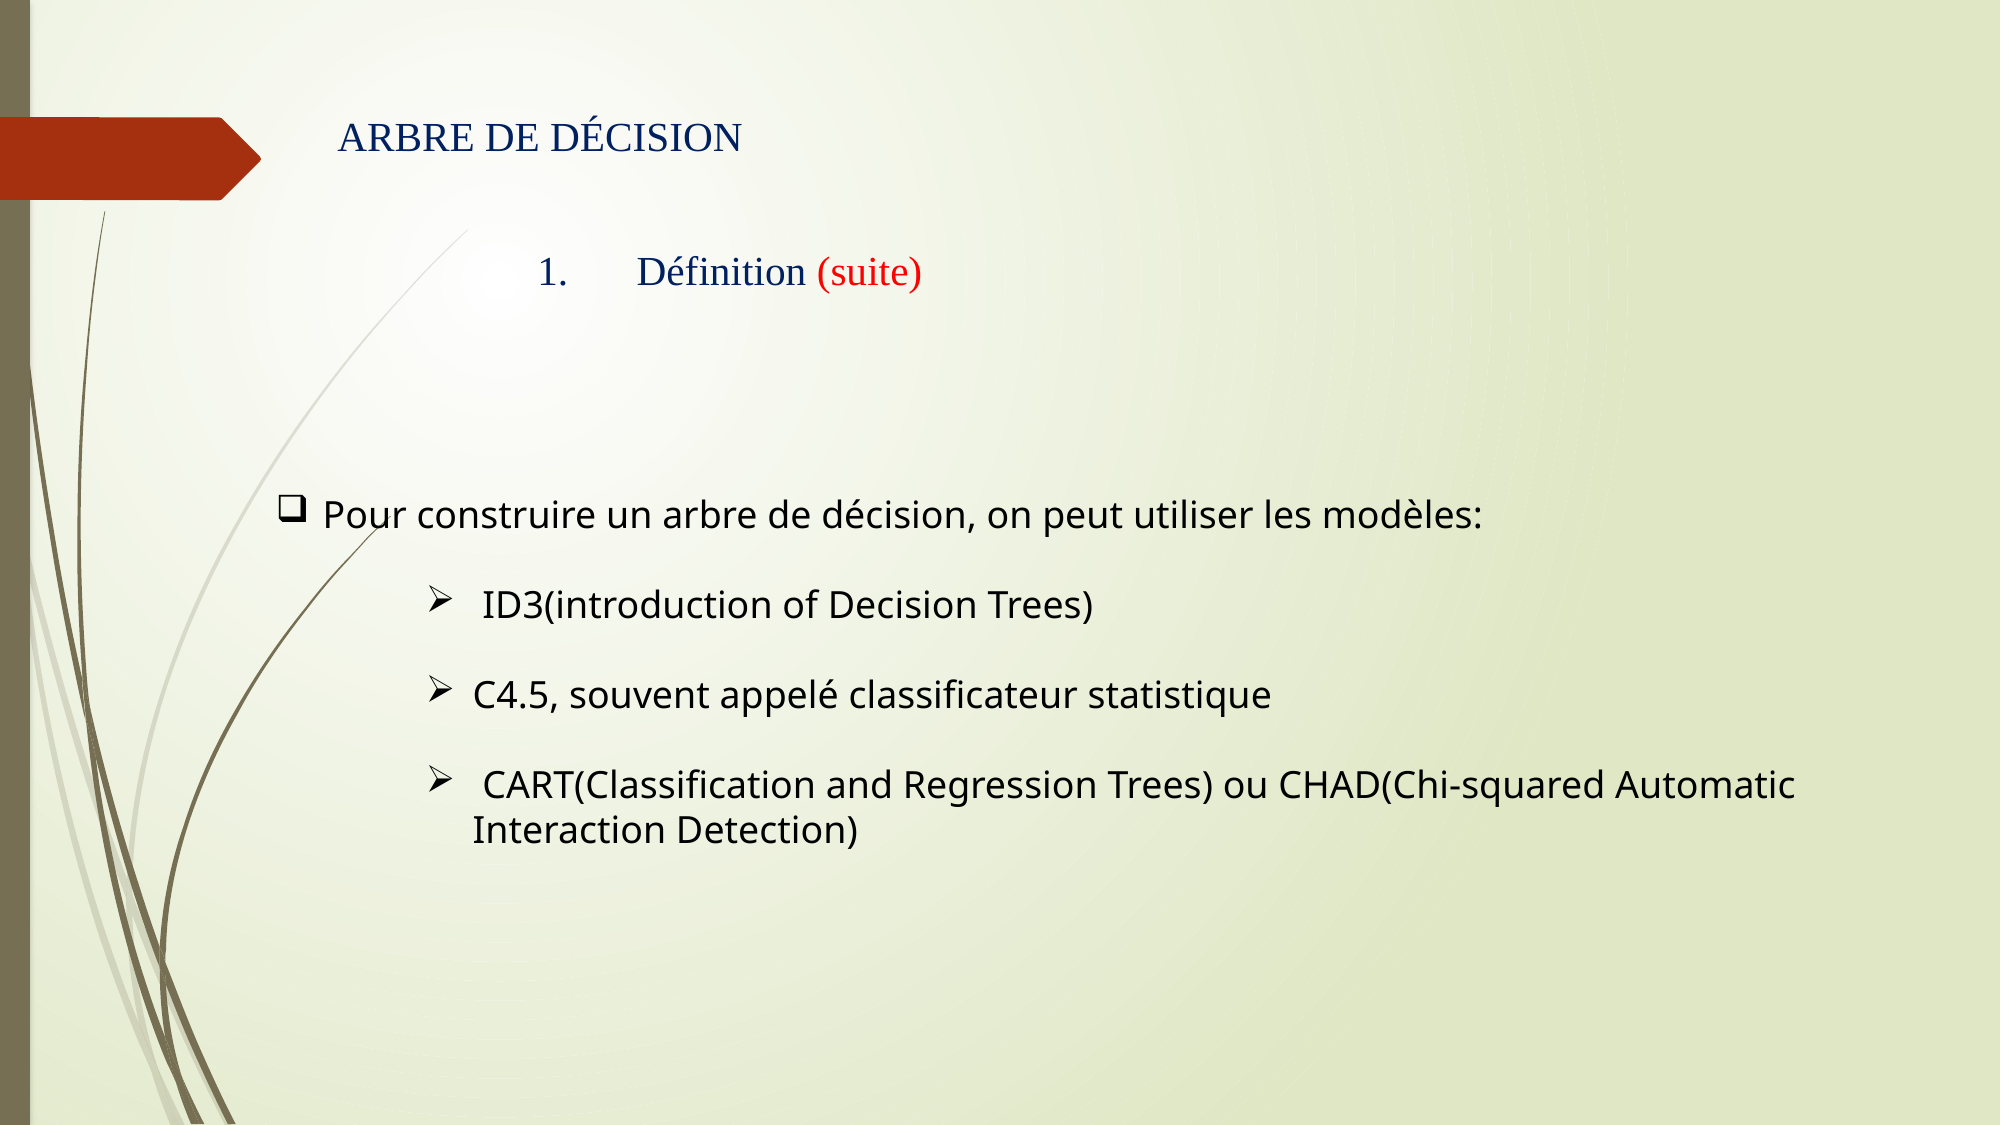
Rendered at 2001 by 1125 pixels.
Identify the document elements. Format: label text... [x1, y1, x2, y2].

text_box Définition (suite) [522, 236, 1985, 352]
title ARBRE DE DÉCISION [322, 102, 1785, 217]
text_box Pour construire un arbre de décision, on peut utiliser les modèles: ID3(introduction of Decision Trees) C4.5, souvent appelé classificateur statistique CART(Classification and Regression Trees) ou CHAD(Chi-squared Automatic Interaction Detection) [261, 483, 1930, 903]
